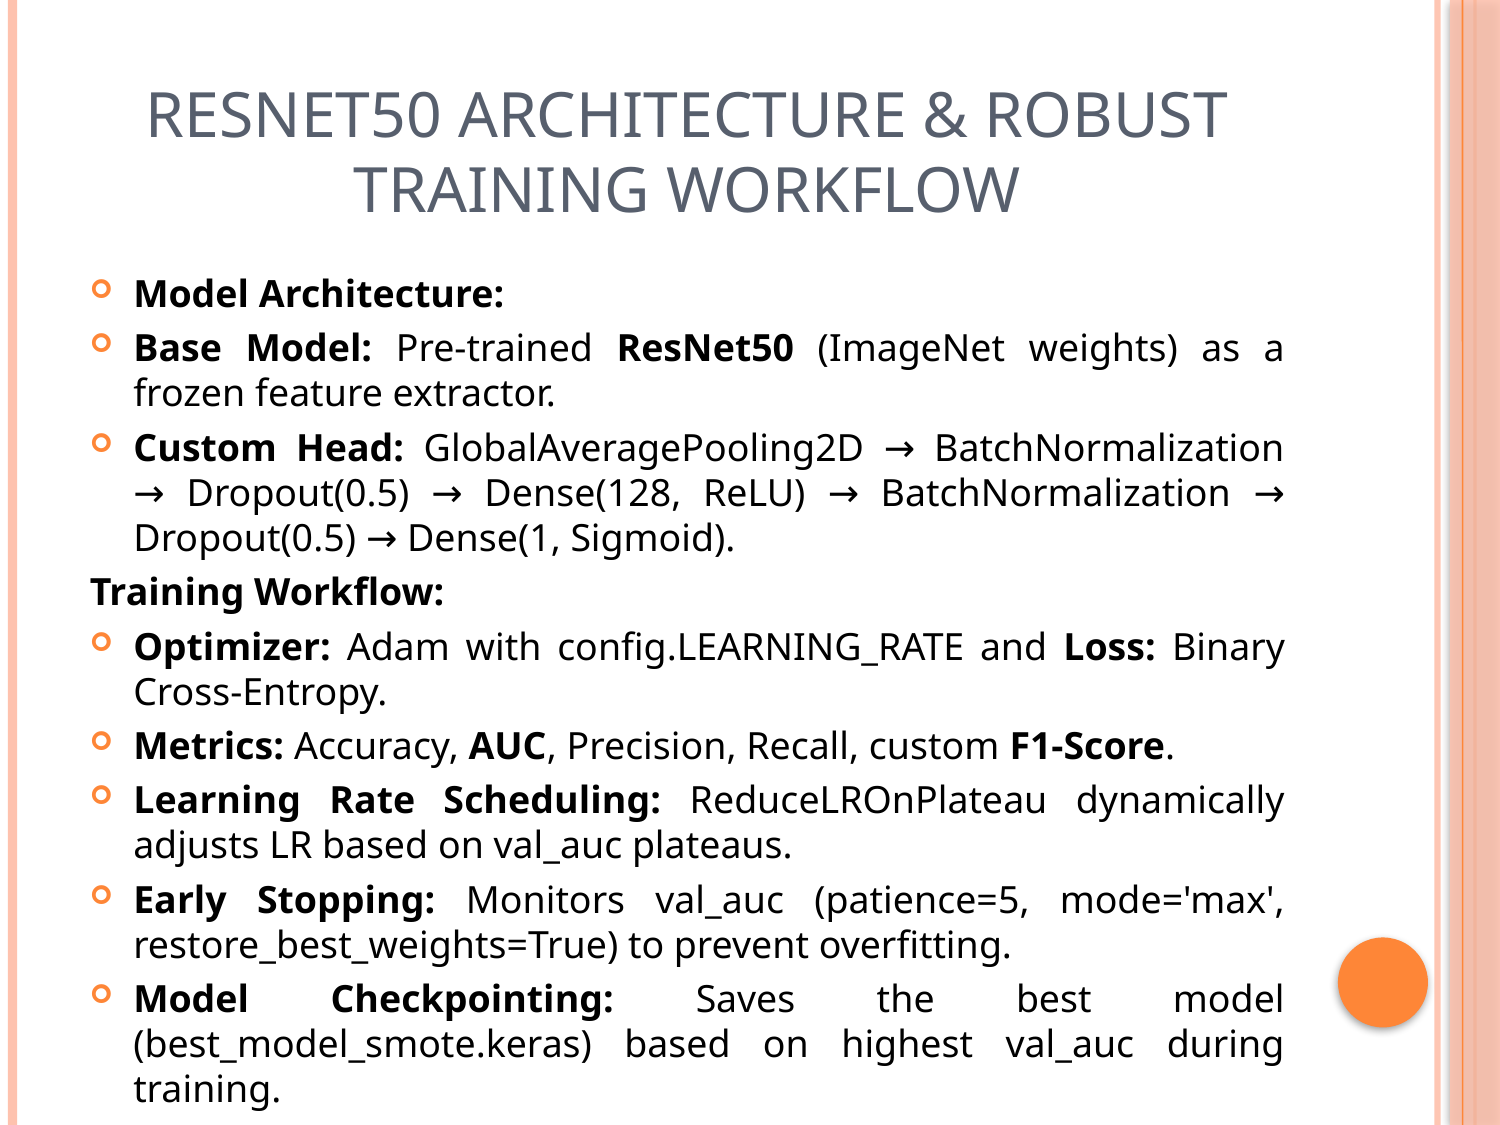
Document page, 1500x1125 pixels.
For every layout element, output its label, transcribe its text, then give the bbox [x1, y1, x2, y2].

list Model Architecture: Base Model: Pre-trained ResNet50 (ImageNet weights) as a frozen feature extractor. Custom Head: GlobalAveragePooling2D → BatchNormalization → Dropout(0.5) → Dense(128, ReLU) → BatchNormalization → Dropout(0.5) → Dense(1, Sigmoid). Training Workflow: Optimizer: Adam with config.LEARNING_RATE and Loss: Binary Cross-Entropy. Metrics: Accuracy, AUC, Precision, Recall, custom F1-Score. Learning Rate Scheduling: ReduceLROnPlateau dynamically adjusts LR based on val_auc plateaus. Early Stopping: Monitors val_auc (patience=5, mode='max', restore_best_weights=True) to prevent overfitting. Model Checkpointing: Saves the best model (best_model_smote.keras) based on highest val_auc during training. [75, 262, 1300, 1125]
title ResNet50 Architecture & Robust Training Workflow [75, 45, 1300, 233]
